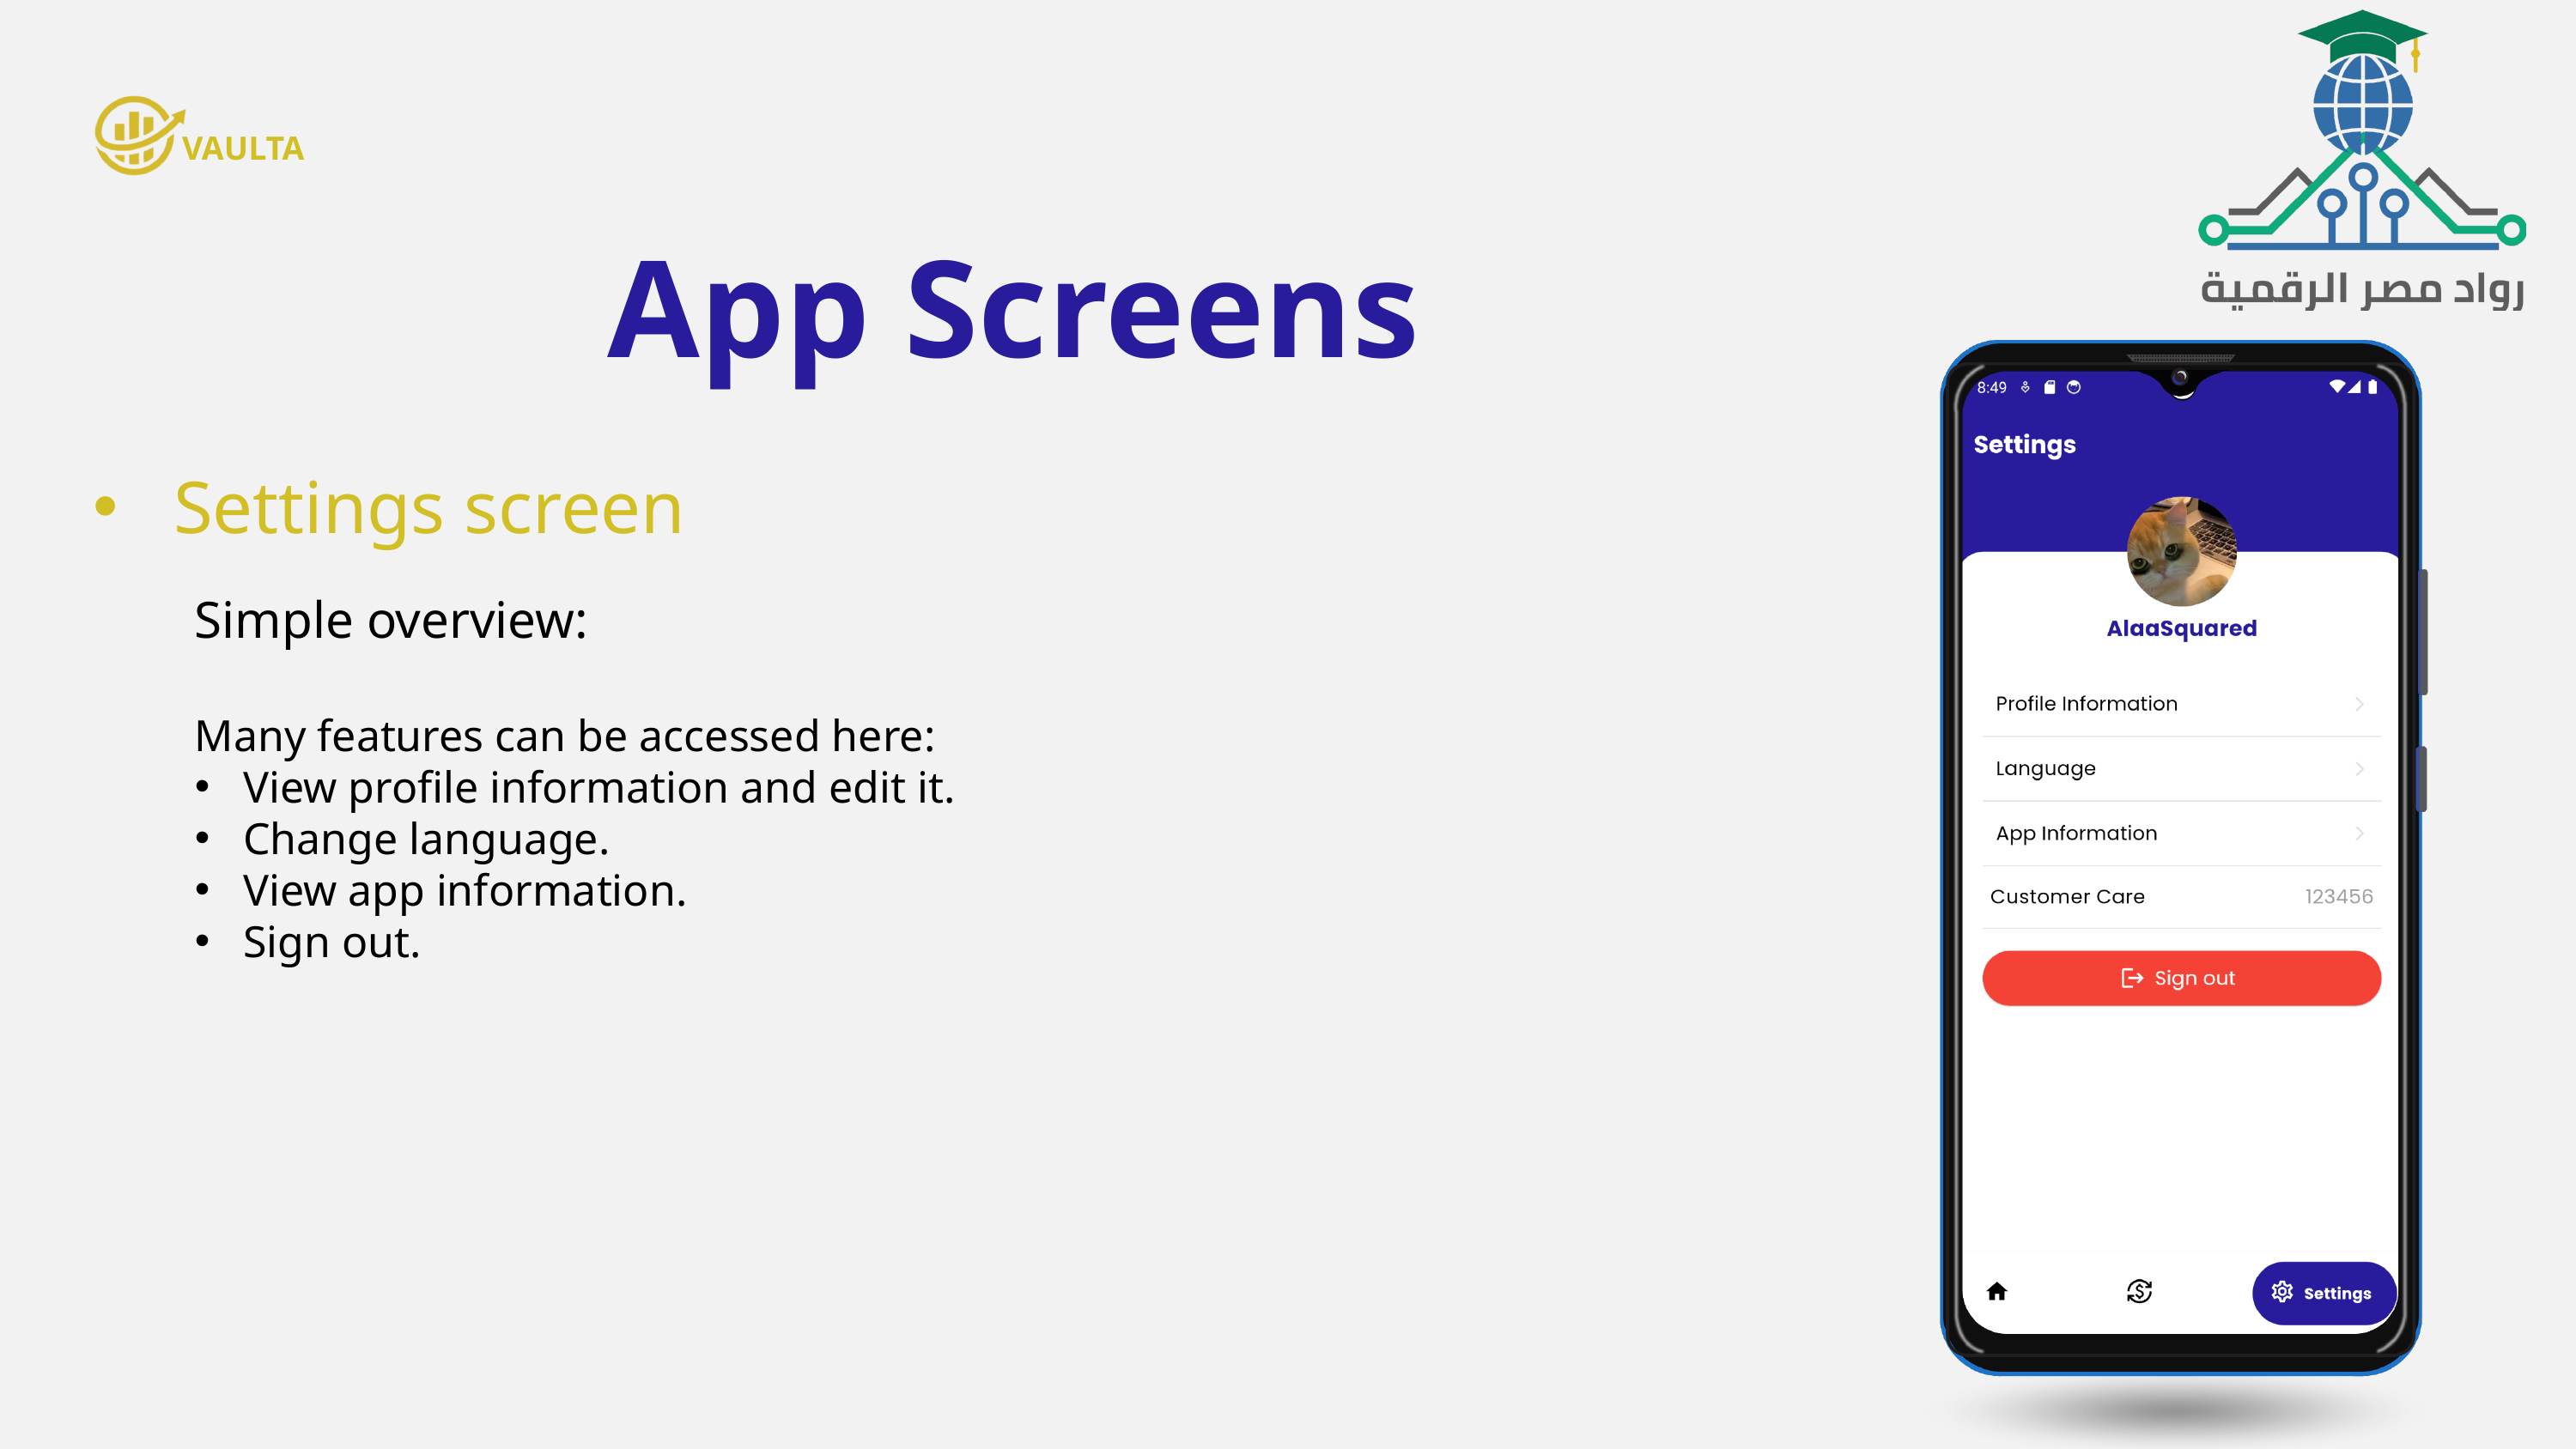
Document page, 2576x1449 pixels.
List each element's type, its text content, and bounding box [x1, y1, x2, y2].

picture [80, 76, 197, 181]
text_box Simple overview: Many features can be accessed here: View profile information and edit it. Change language. View app information. Sign out. [182, 581, 1561, 973]
text_box VAULTA [200, 124, 495, 167]
text_box Settings screen [80, 456, 837, 555]
picture [1566, 9, 2576, 1449]
text_box App Screens [135, 240, 1893, 385]
